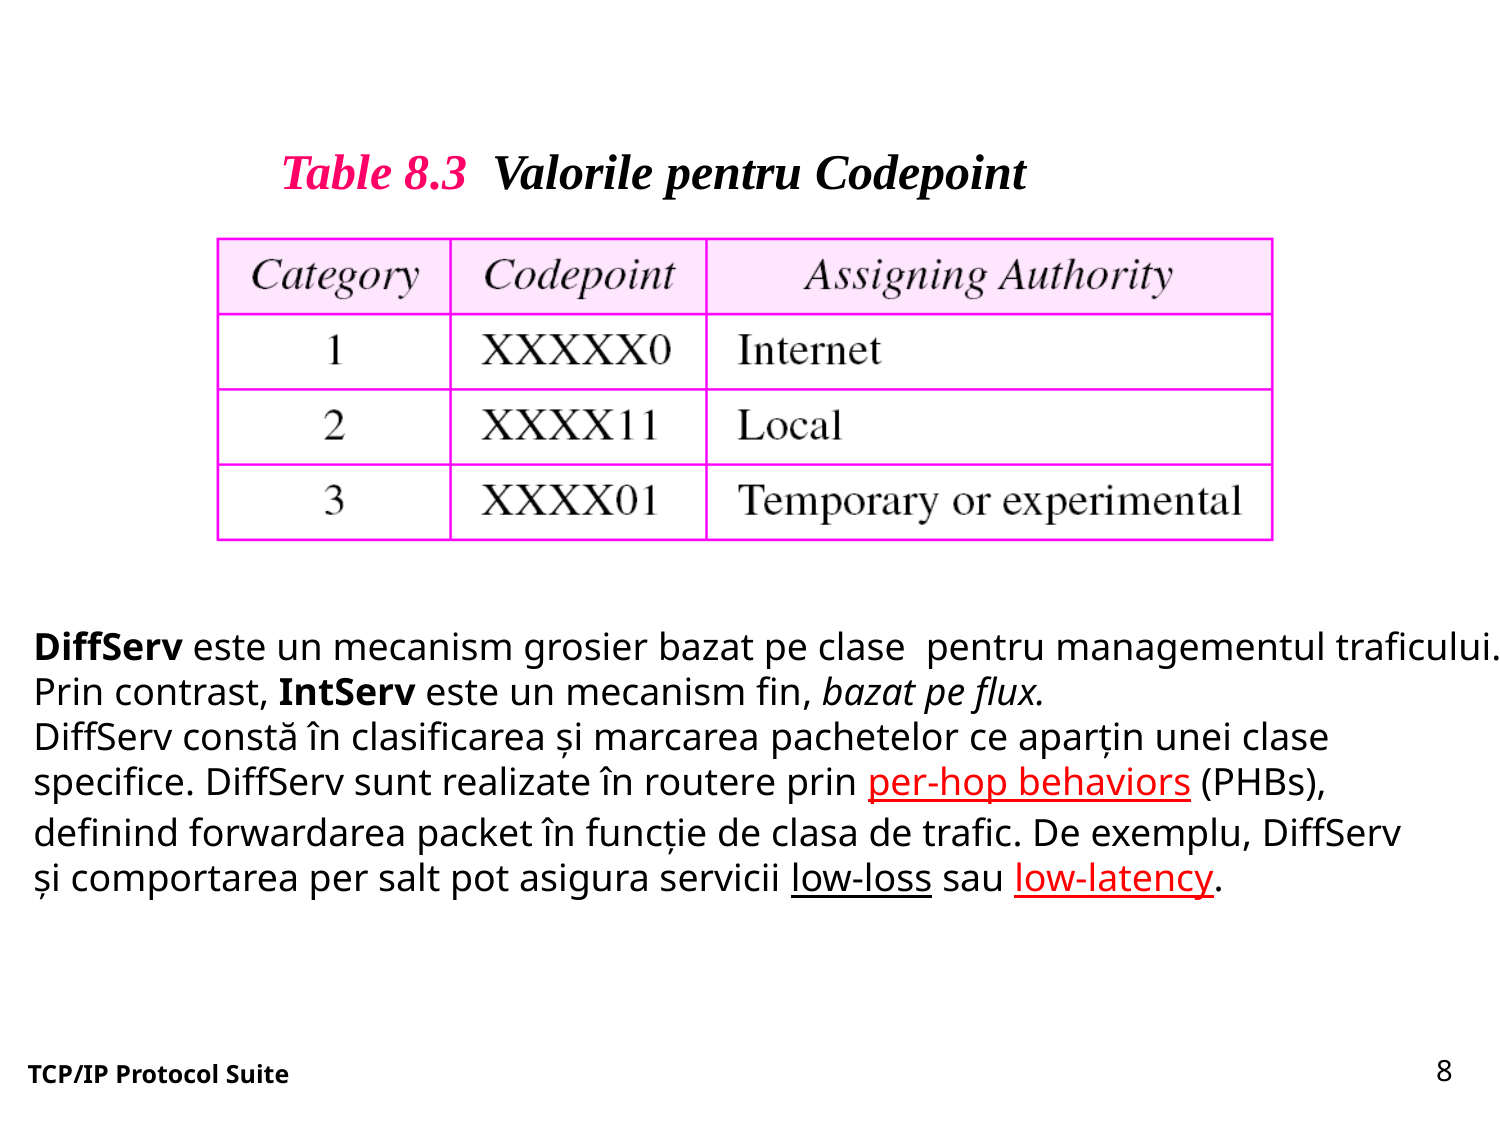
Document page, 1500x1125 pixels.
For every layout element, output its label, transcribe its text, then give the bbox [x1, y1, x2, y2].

footer TCP/IP Protocol Suite [12, 1025, 488, 1100]
slide_number 8 [1155, 1024, 1468, 1100]
text_box Table 8.3 Valorile pentru Codepoint [265, 131, 1042, 207]
picture [199, 224, 1284, 550]
text_box DiffServ este un mecanism grosier bazat pe clase pentru managementul traficului. Prin contrast, IntServ este un mecanism fin, bazat pe flux. DiffServ constă în clasificarea și marcarea pachetelor ce aparțin unei clase specifice. DiffServ sunt realizate în routere prin per-hop behaviors (PHBs), definind forwardarea packet în funcție de clasa de trafic. De exemplu, DiffServ și comportarea per salt pot asigura servicii low-loss sau low-latency. [18, 616, 1500, 913]
